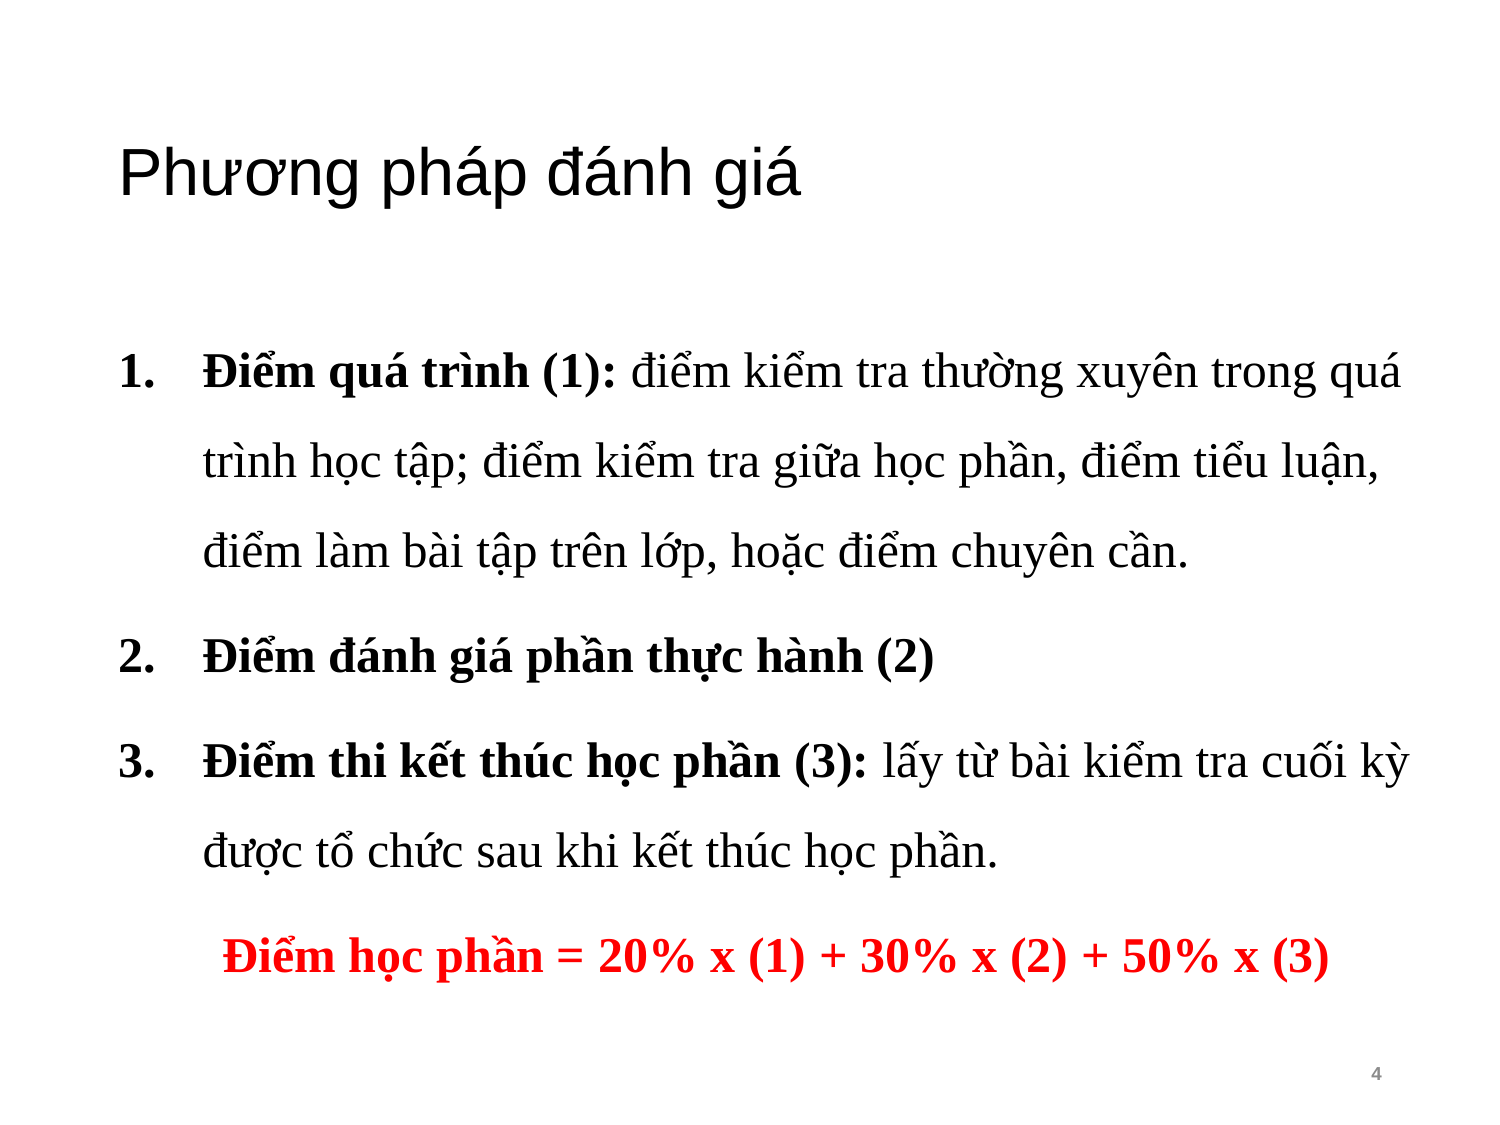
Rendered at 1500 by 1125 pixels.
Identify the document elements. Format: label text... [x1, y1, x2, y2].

list Điểm quá trình (1): điểm kiểm tra thường xuyên trong quá trình học tập; điểm kiểm tra giữa học phần, điểm tiểu luận, điểm làm bài tập trên lớp, hoặc điểm chuyên cần. Điểm đánh giá phần thực hành (2) Điểm thi kết thúc học phần (3): lấy từ bài kiểm tra cuối kỳ được tổ chức sau khi kết thúc học phần. Điểm học phần = 20% x (1) + 30% x (2) + 50% x (3) [103, 299, 1450, 1063]
slide_number 4 [993, 1042, 1397, 1103]
title Phương pháp đánh giá [103, 59, 1397, 278]
